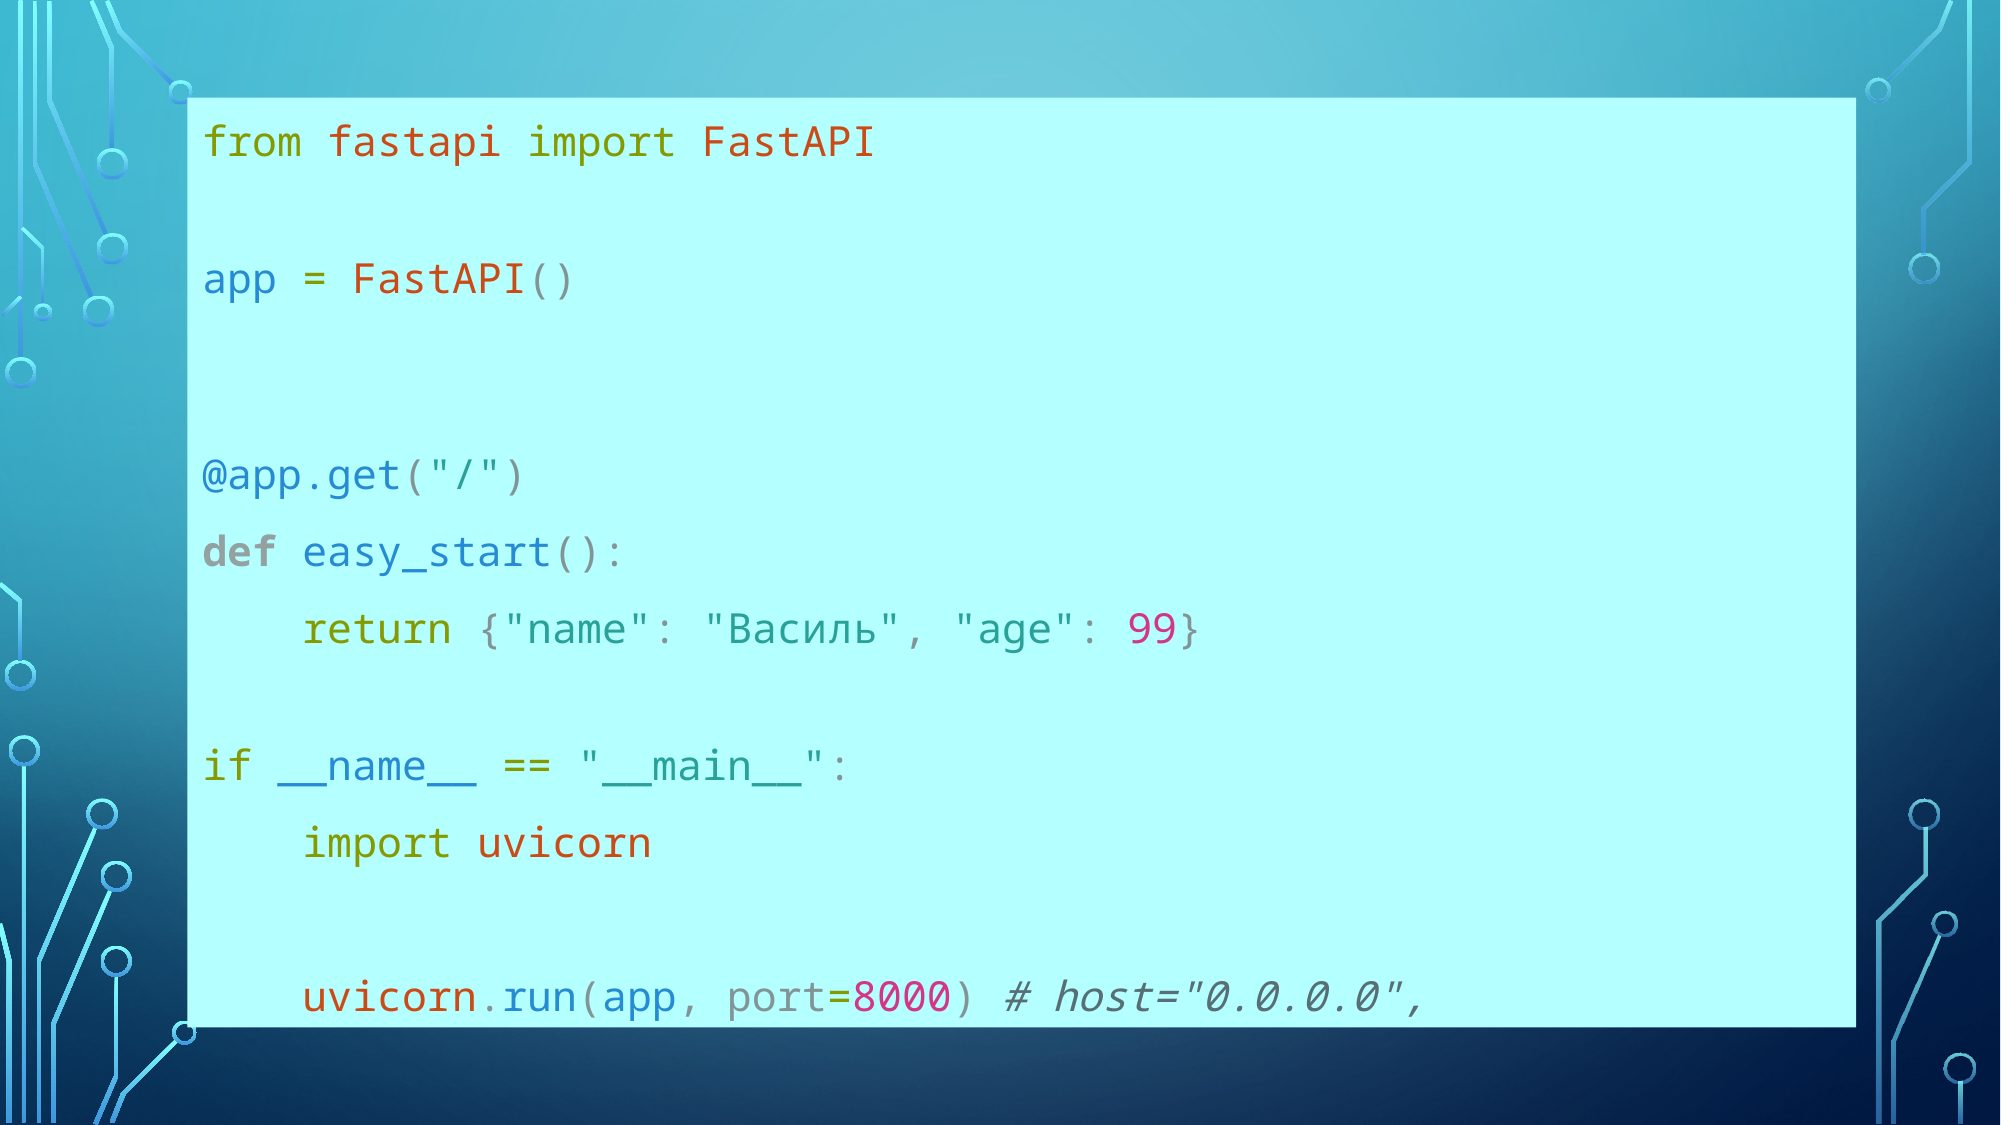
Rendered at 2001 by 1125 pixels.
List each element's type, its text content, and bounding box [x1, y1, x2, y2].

list from fastapi import FastAPI app = FastAPI() @app.get("/") def easy_start(): return {"name": "Василь", "age": 99} if __name__ == "__main__": import uvicorn uvicorn.run(app, port=8000) # host="0.0.0.0", [187, 97, 1857, 1028]
